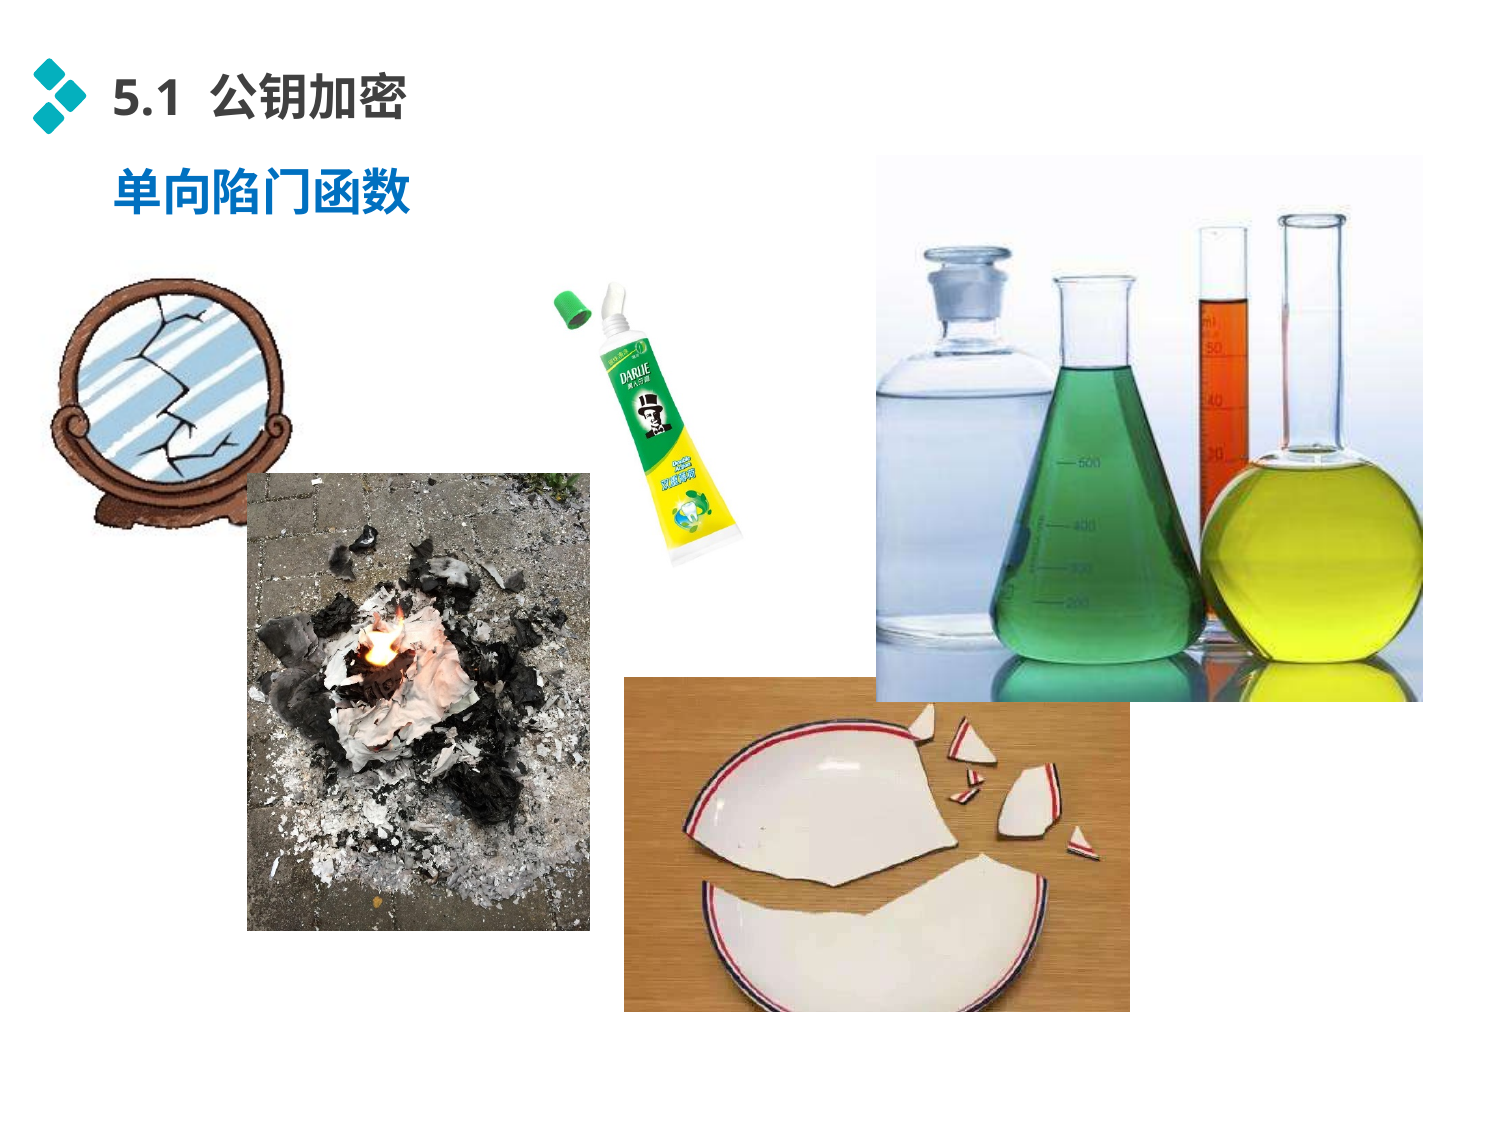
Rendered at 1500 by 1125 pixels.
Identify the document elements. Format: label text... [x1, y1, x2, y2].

text_box [33, 58, 66, 91]
text_box 5.1 公钥加密 [100, 59, 556, 131]
text_box 单向陷门函数 [100, 155, 556, 227]
text_box [32, 102, 65, 135]
picture [624, 155, 1423, 1012]
picture [16, 250, 821, 931]
text_box [54, 79, 87, 113]
